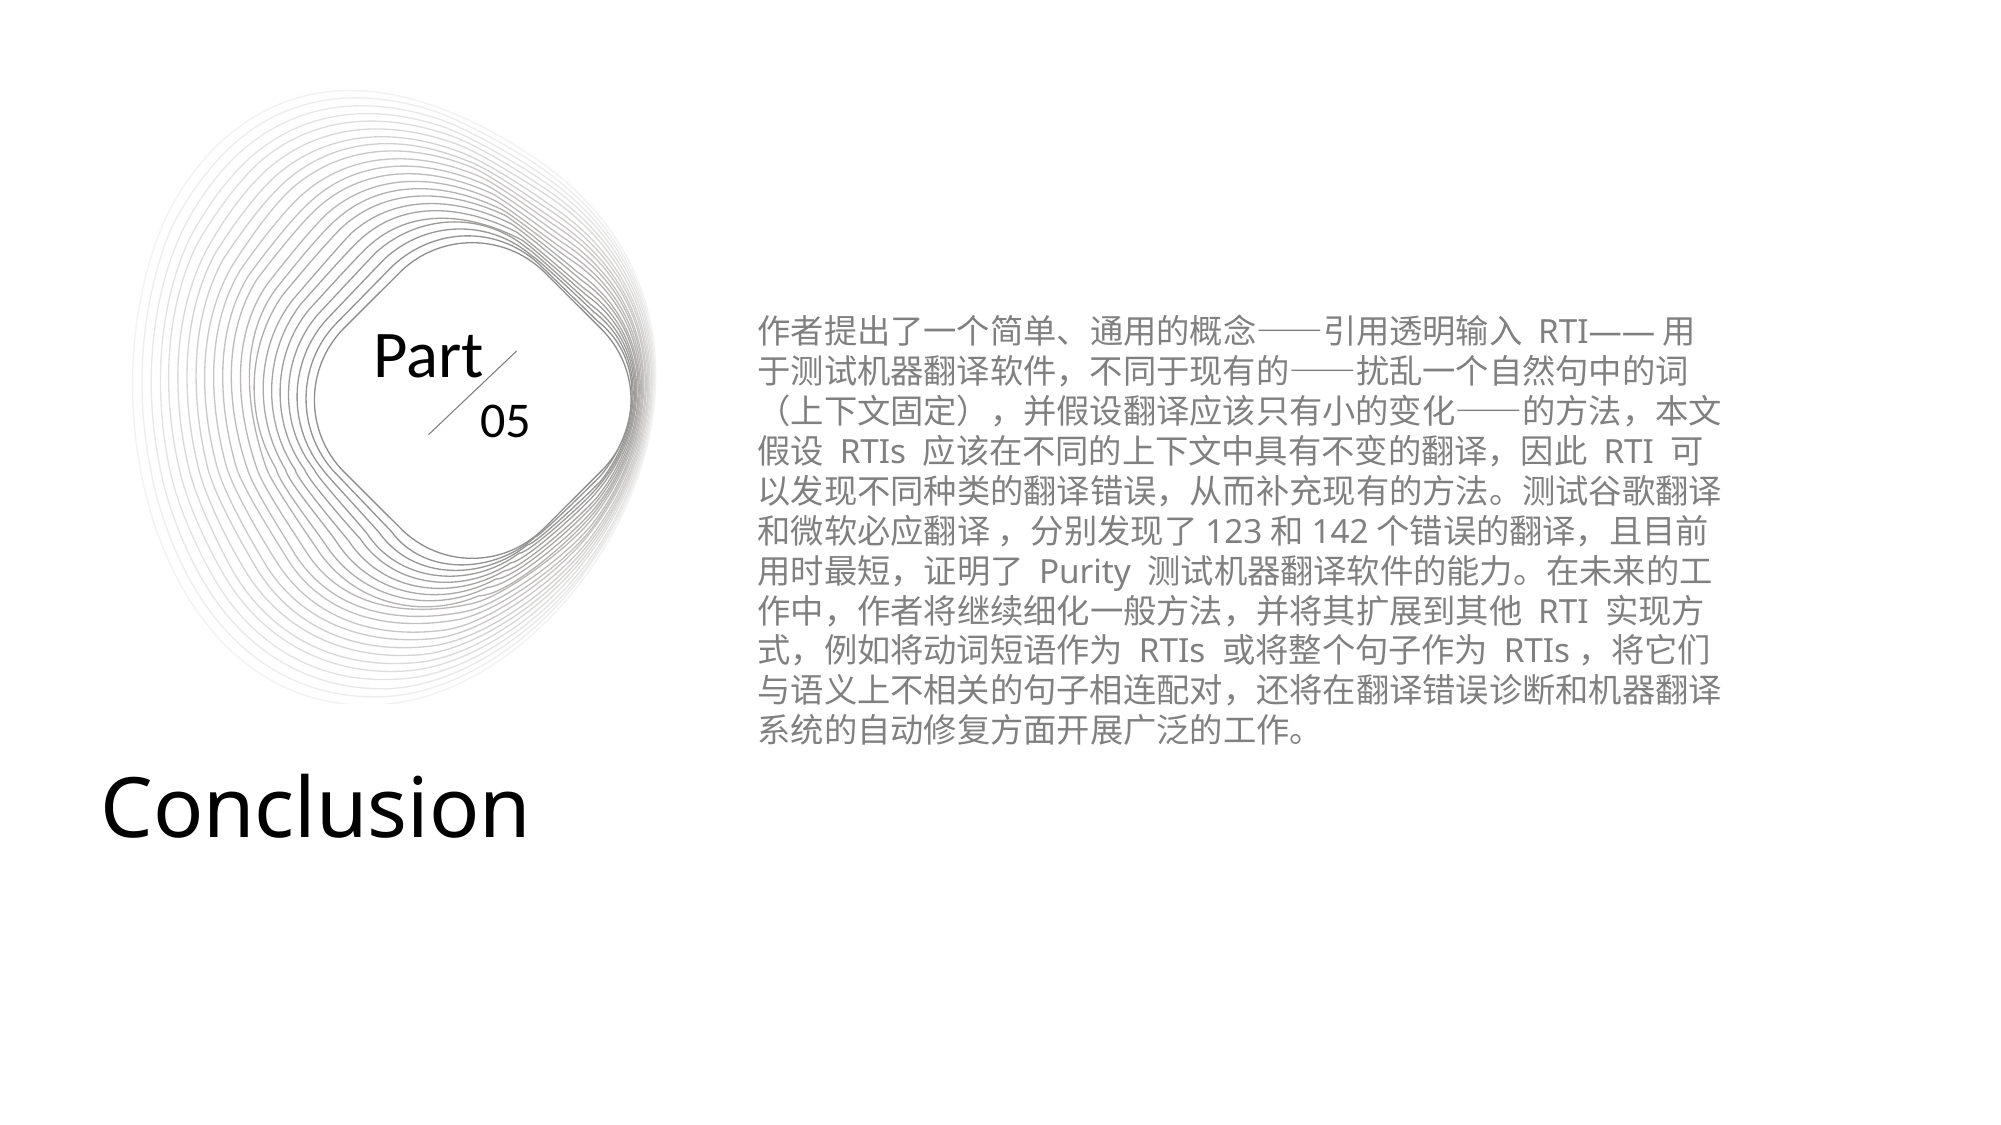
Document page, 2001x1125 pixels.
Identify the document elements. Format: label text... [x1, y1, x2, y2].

text_box Conclusion [86, 747, 547, 862]
picture [130, 88, 658, 704]
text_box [428, 350, 517, 435]
text_box 作者提出了一个简单、通用的概念——引用透明输入 RTI——用于测试机器翻译软件，不同于现有的——扰乱一个自然句中的词（上下文固定），并假设翻译应该只有小的变化——的方法，本文假设 RTIs 应该在不同的上下文中具有不变的翻译，因此 RTI 可以发现不同种类的翻译错误，从而补充现有的方法。测试谷歌翻译和微软必应翻译 ，分别发现了123和142个错误的翻译，且目前用时最短，证明了 Purity 测试机器翻译软件的能力。在未来的工作中，作者将继续细化一般方法，并将其扩展到其他 RTI 实现方式，例如将动词短语作为 RTIs 或将整个句子作为 RTIs，将它们与语义上不相关的句子相连配对，还将在翻译错误诊断和机器翻译系统的自动修复方面开展广泛的工作。 [743, 302, 1743, 757]
